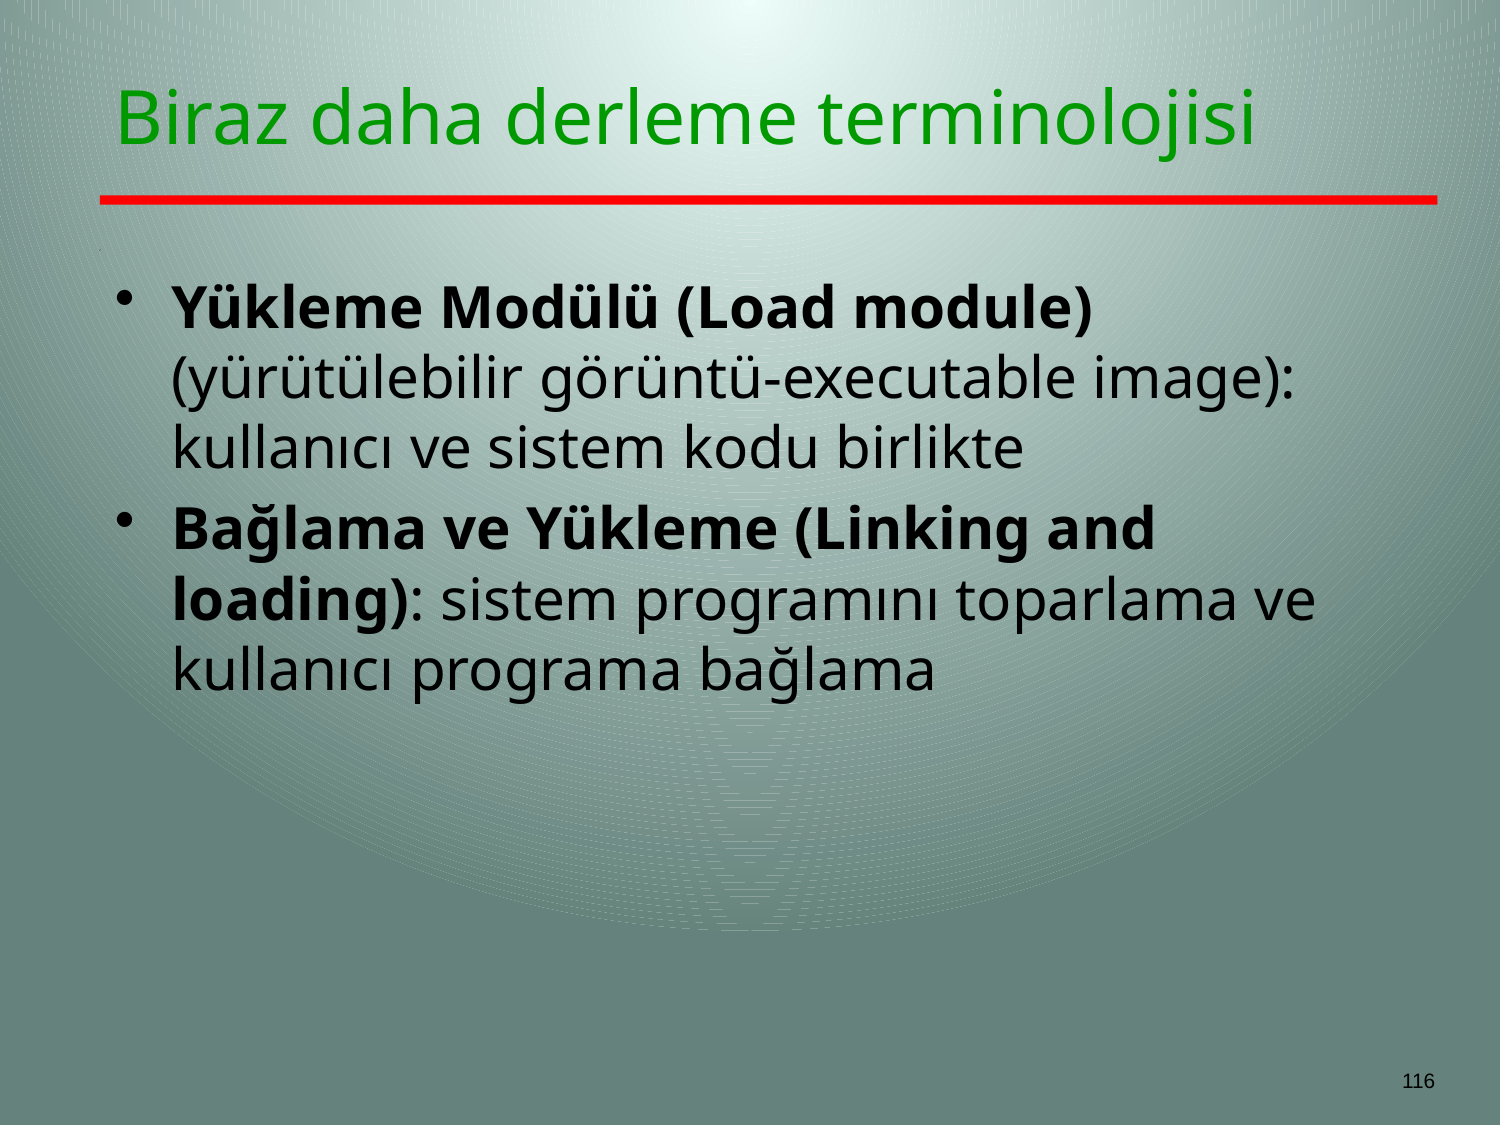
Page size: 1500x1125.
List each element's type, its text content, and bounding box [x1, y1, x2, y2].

list Yükleme Modülü (Load module) (yürütülebilir görüntü-executable image): kullanıcı ve sistem kodu birlikte Bağlama ve Yükleme (Linking and loading): sistem programını toparlama ve kullanıcı programa bağlama [99, 262, 1438, 1013]
slide_number 116 [1137, 1025, 1450, 1100]
title Biraz daha derleme terminolojisi [99, 62, 1438, 251]
